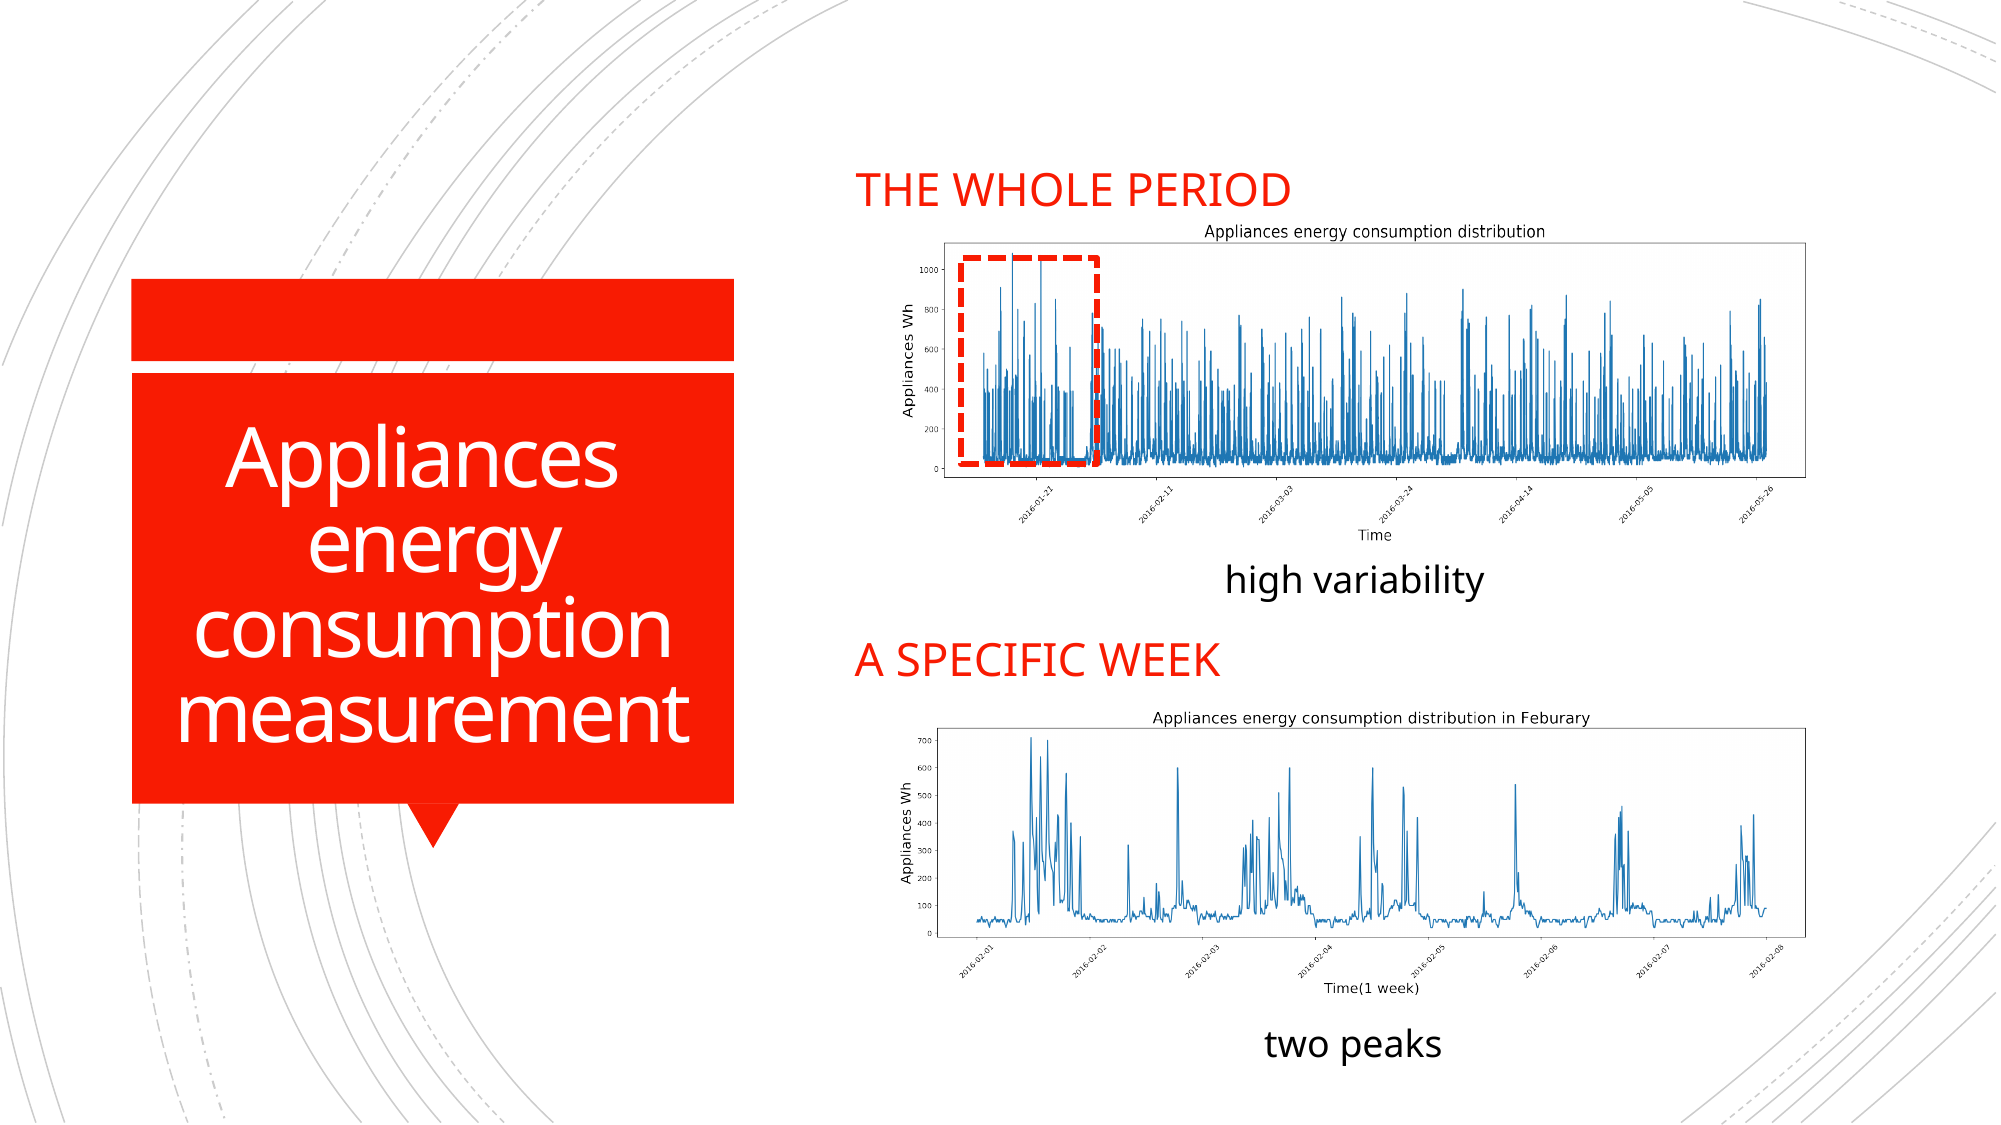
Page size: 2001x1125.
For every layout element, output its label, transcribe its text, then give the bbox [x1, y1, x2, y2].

title Appliances energy consumption measurement [145, 387, 721, 792]
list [897, 218, 1812, 549]
list a specific week [839, 601, 1868, 714]
list The whole period [840, 131, 1869, 245]
text_box high variability [897, 549, 1812, 609]
text_box two peaks [895, 1012, 1812, 1073]
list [895, 706, 1812, 1002]
